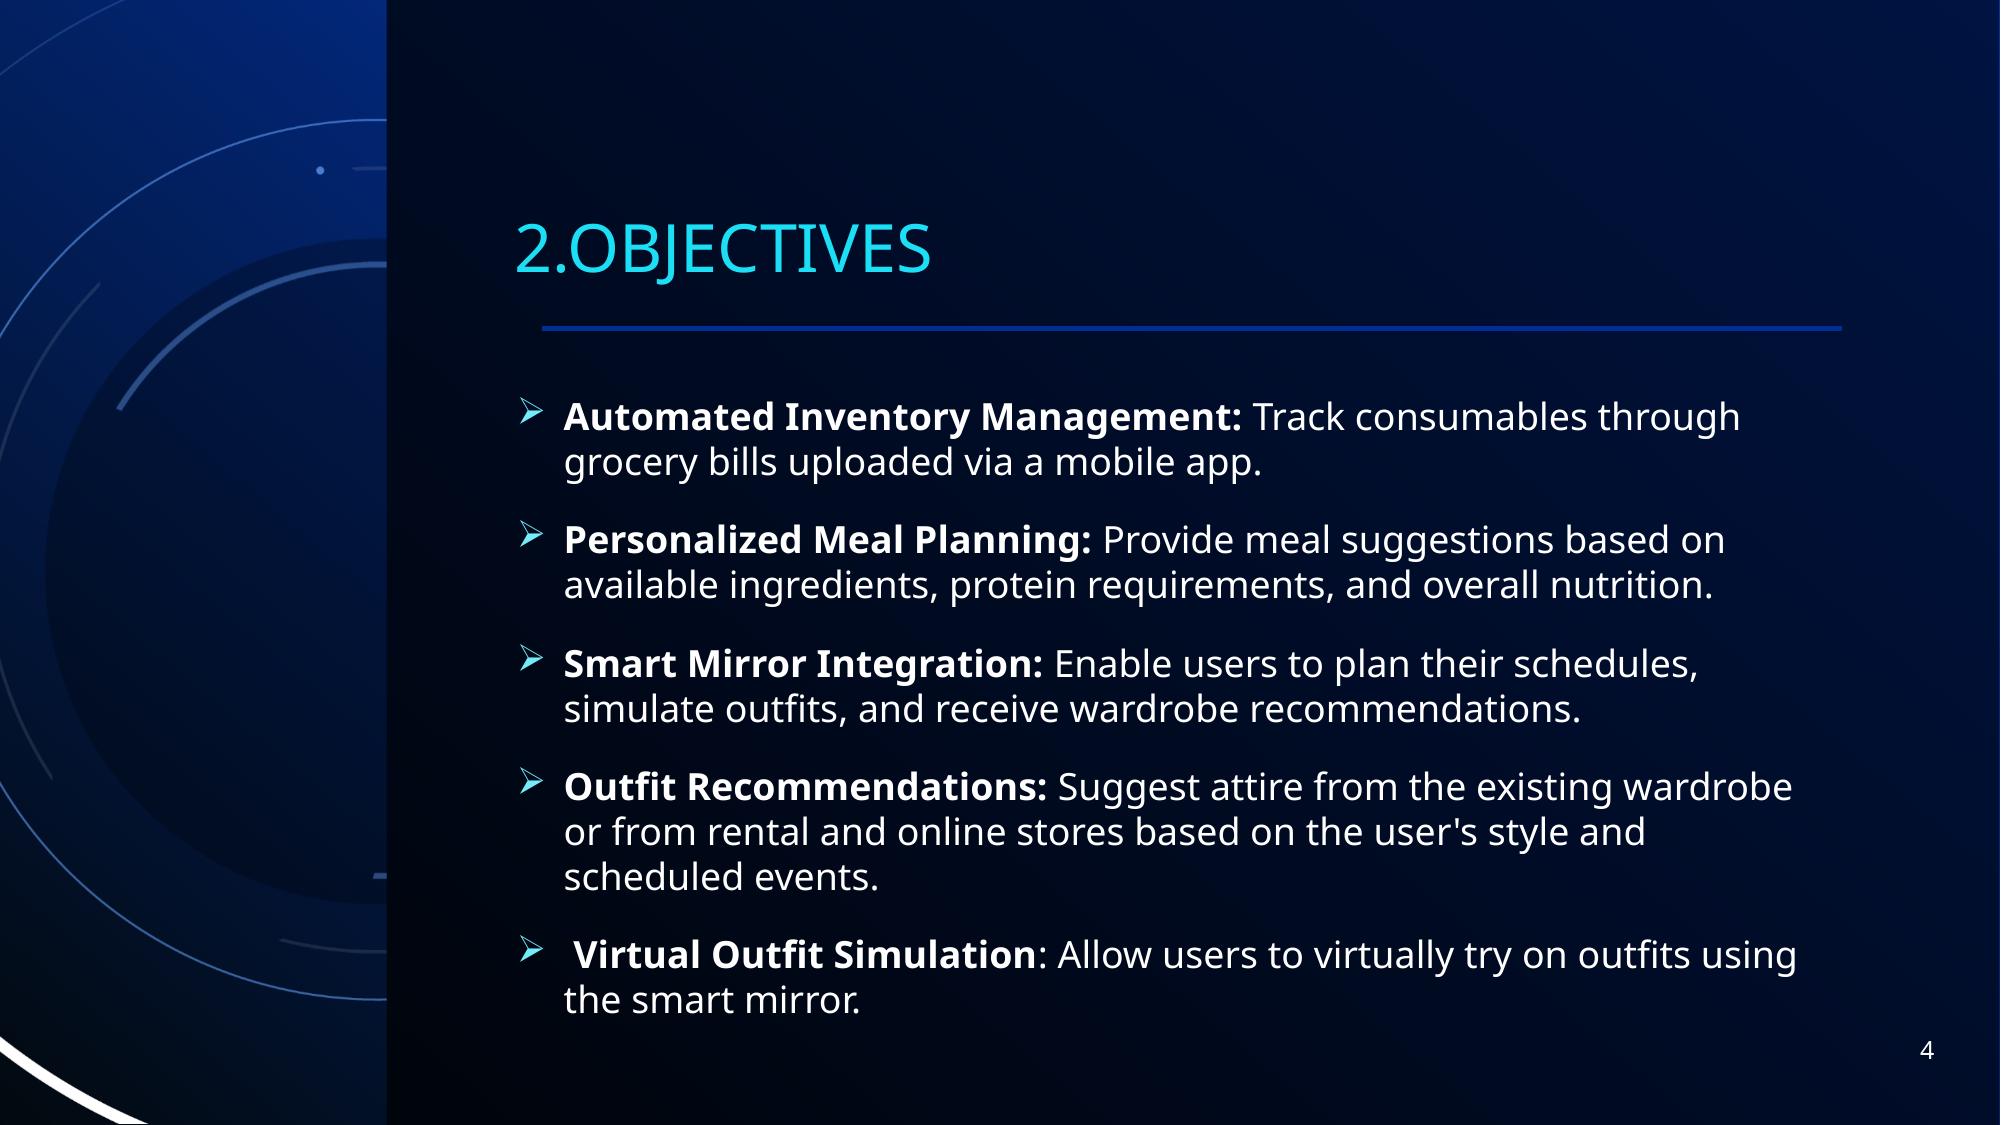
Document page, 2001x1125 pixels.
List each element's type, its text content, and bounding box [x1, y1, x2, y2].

title 2.OBJECTIVES [514, 0, 1760, 295]
picture [0, 0, 387, 1124]
list Automated Inventory Management: Track consumables through grocery bills uploaded via a mobile app. Personalized Meal Planning: Provide meal suggestions based on available ingredients, protein requirements, and overall nutrition. Smart Mirror Integration: Enable users to plan their schedules, simulate outfits, and receive wardrobe recommendations. Outfit Recommendations: Suggest attire from the existing wardrobe or from rental and online stores based on the user's style and scheduled events. Virtual Outfit Simulation: Allow users to virtually try on outfits using the smart mirror. [501, 307, 1842, 1009]
slide_number 4 [1499, 1021, 1950, 1082]
